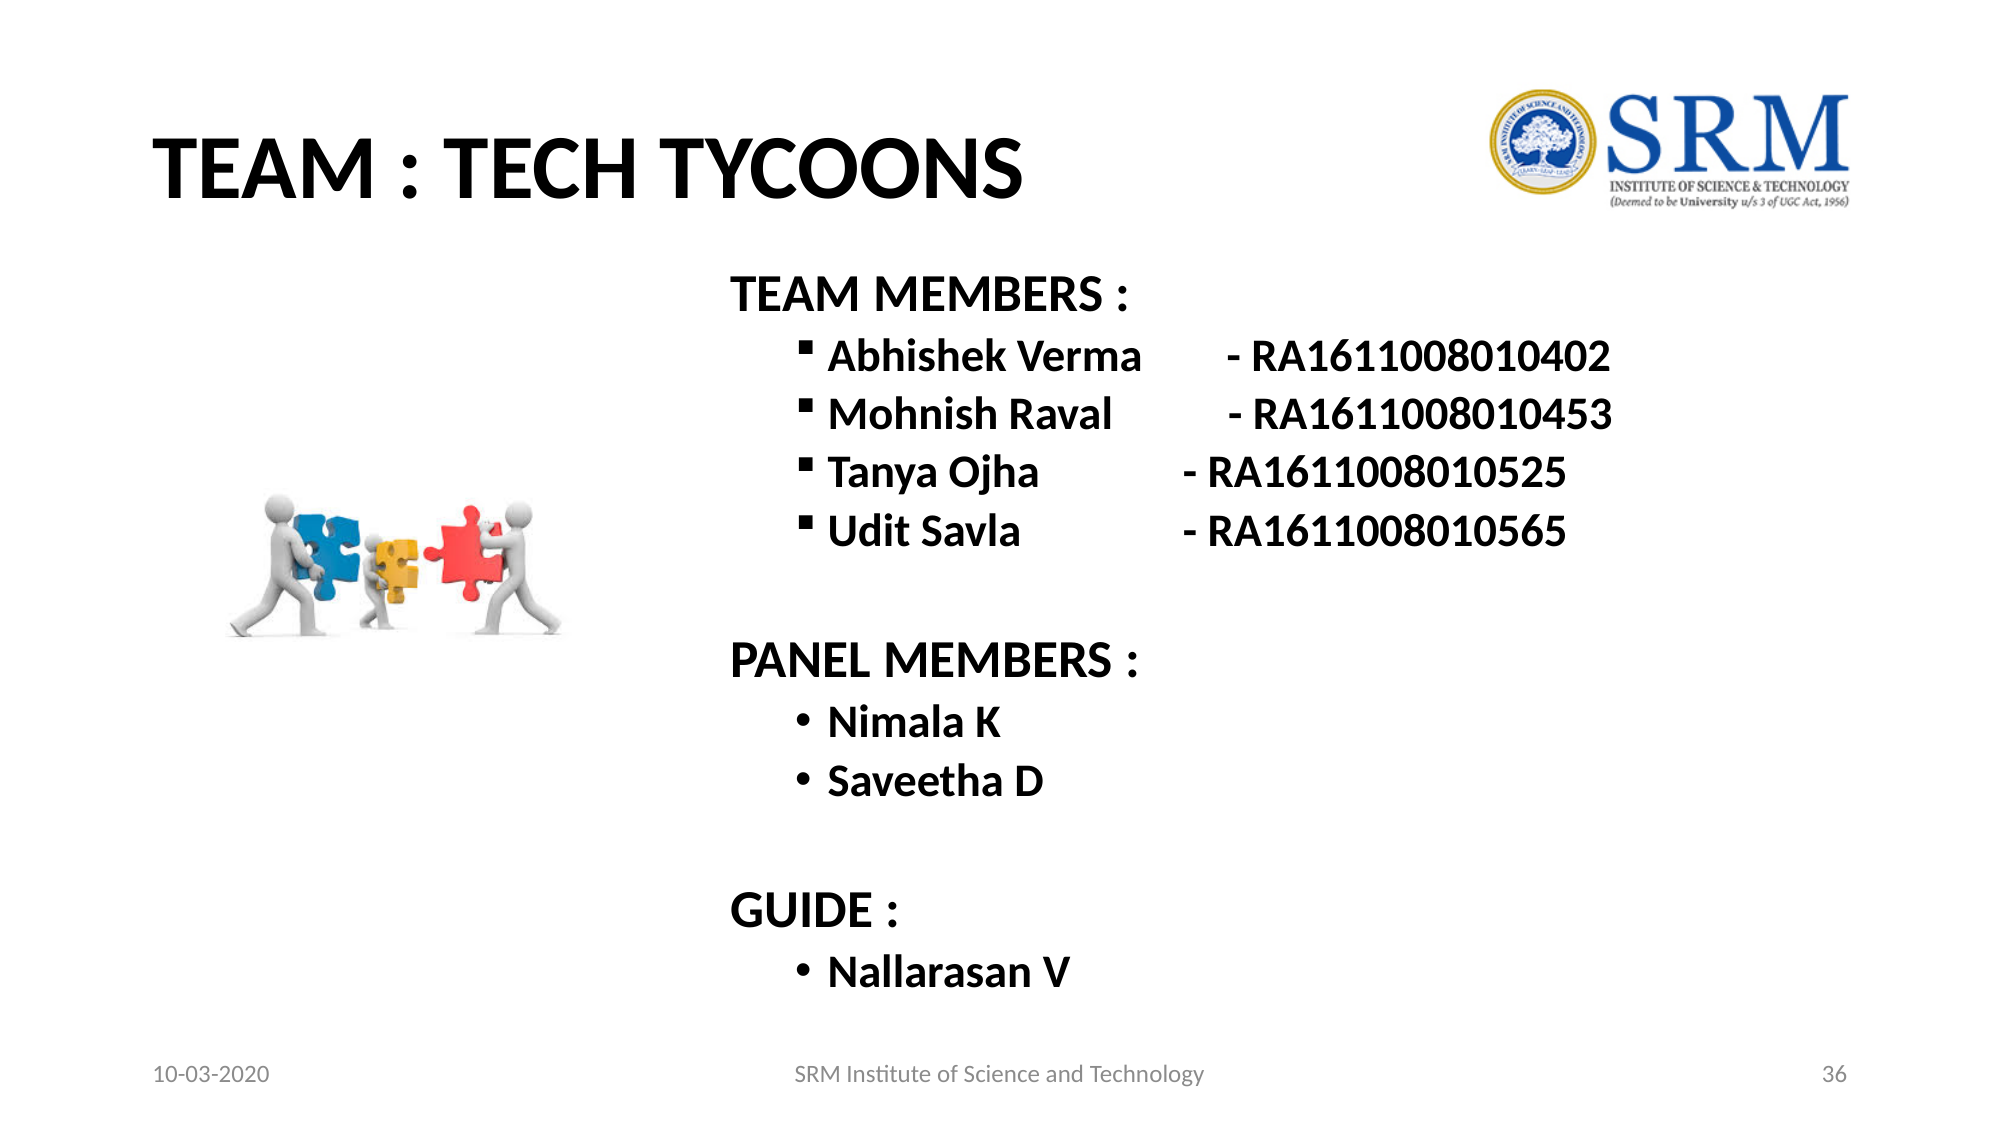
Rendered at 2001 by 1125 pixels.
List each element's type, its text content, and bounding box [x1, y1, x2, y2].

picture [1475, 30, 1863, 250]
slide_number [137, 1042, 588, 1103]
slide_number 36 [1412, 1042, 1863, 1103]
list Team Members : Abhishek Verma - RA1611008010402 Mohnish Raval - RA1611008010453 Tanya Ojha - RA1611008010525 Udit Savla - RA1611008010565 Panel Members : Nimala K Saveetha D Guide : Nallarasan V [715, 257, 1863, 1010]
title Team : Tech Tycoons [137, 59, 1863, 278]
footer SRM Institute of Science and Technology [662, 1042, 1338, 1103]
picture [206, 469, 588, 660]
